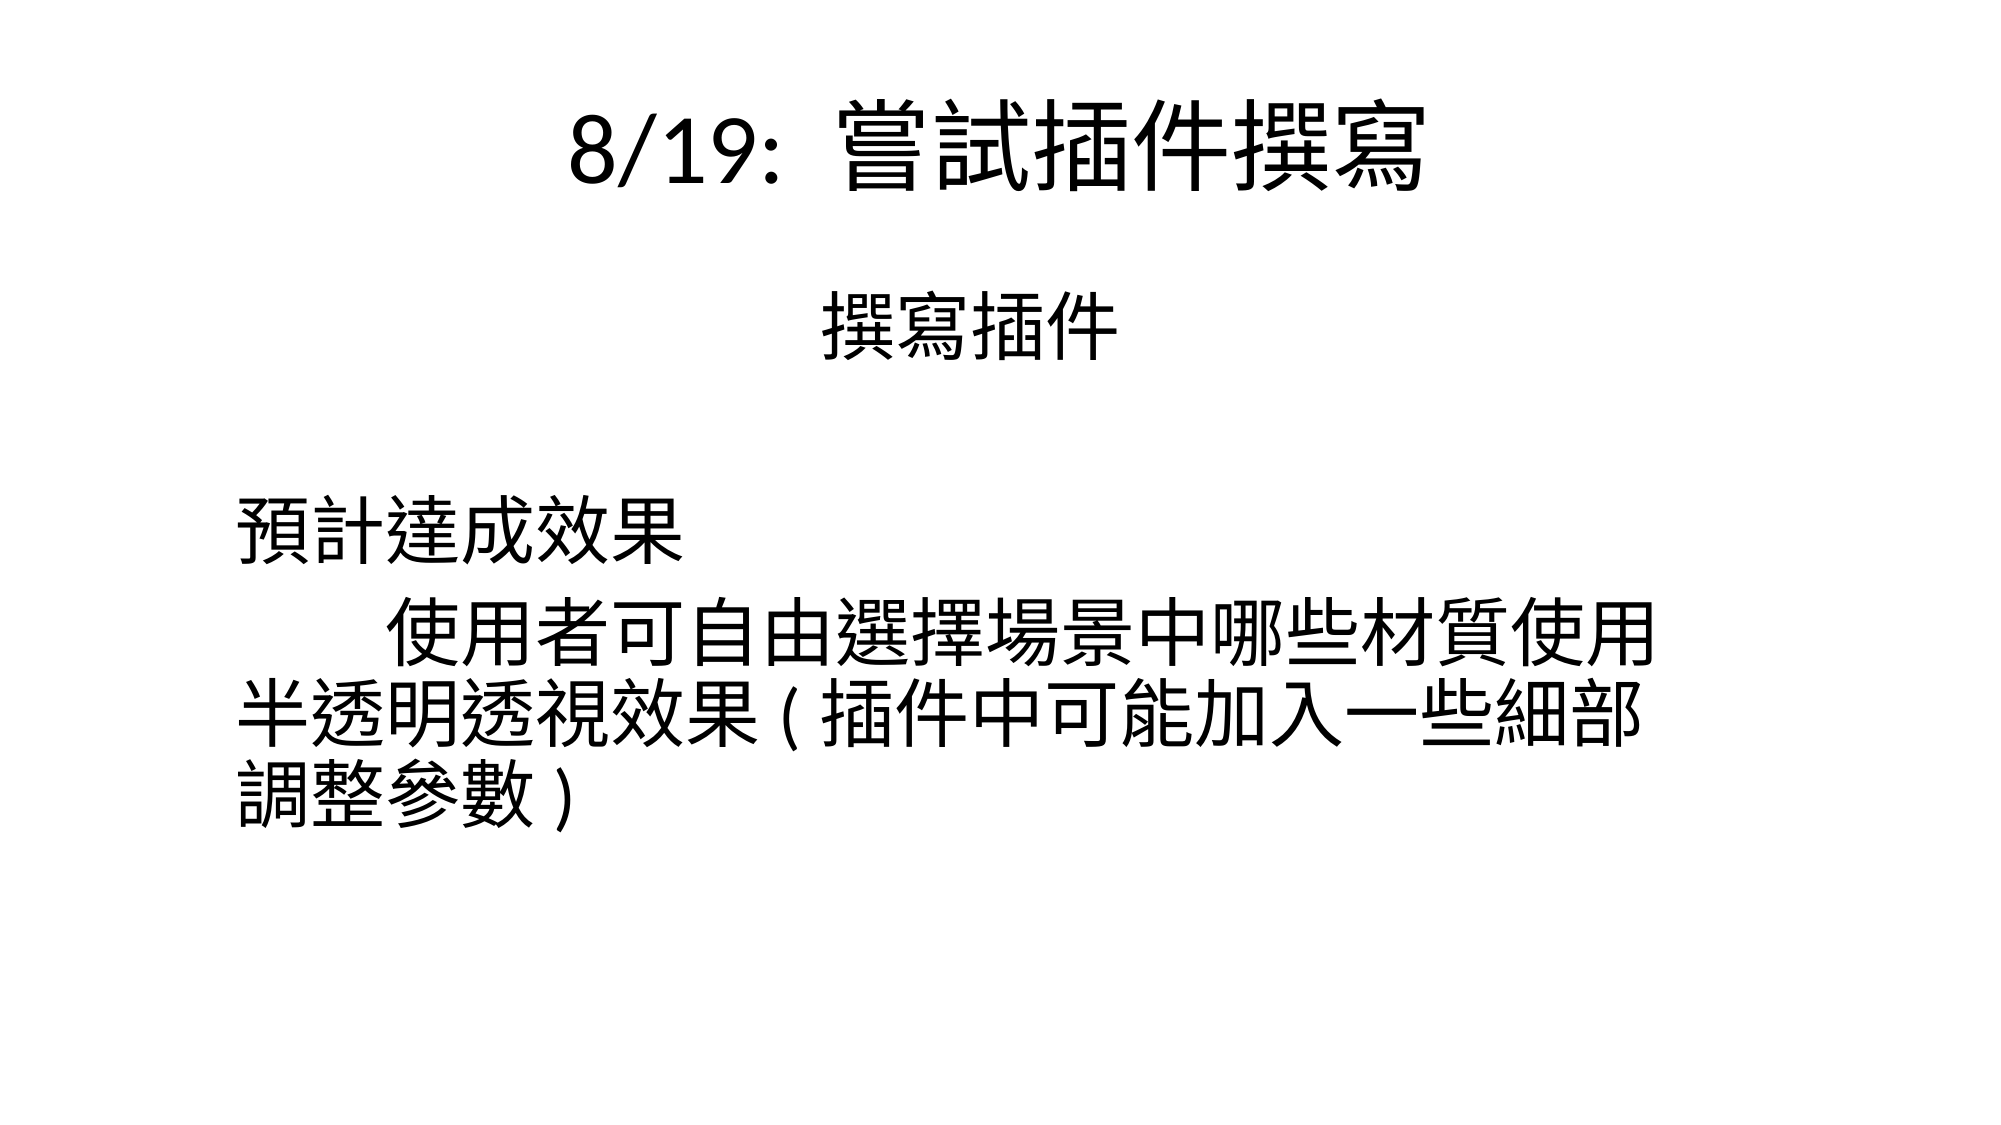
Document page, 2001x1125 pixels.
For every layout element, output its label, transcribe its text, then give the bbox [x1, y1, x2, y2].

text_box 8/19: 嘗試插件撰寫 [538, 76, 1461, 212]
subtitle 撰寫插件 預計達成效果 使用者可自由選擇場景中哪些材質使用半透明透視效果(插件中可能加入一些細部調整參數) [220, 282, 1721, 1049]
